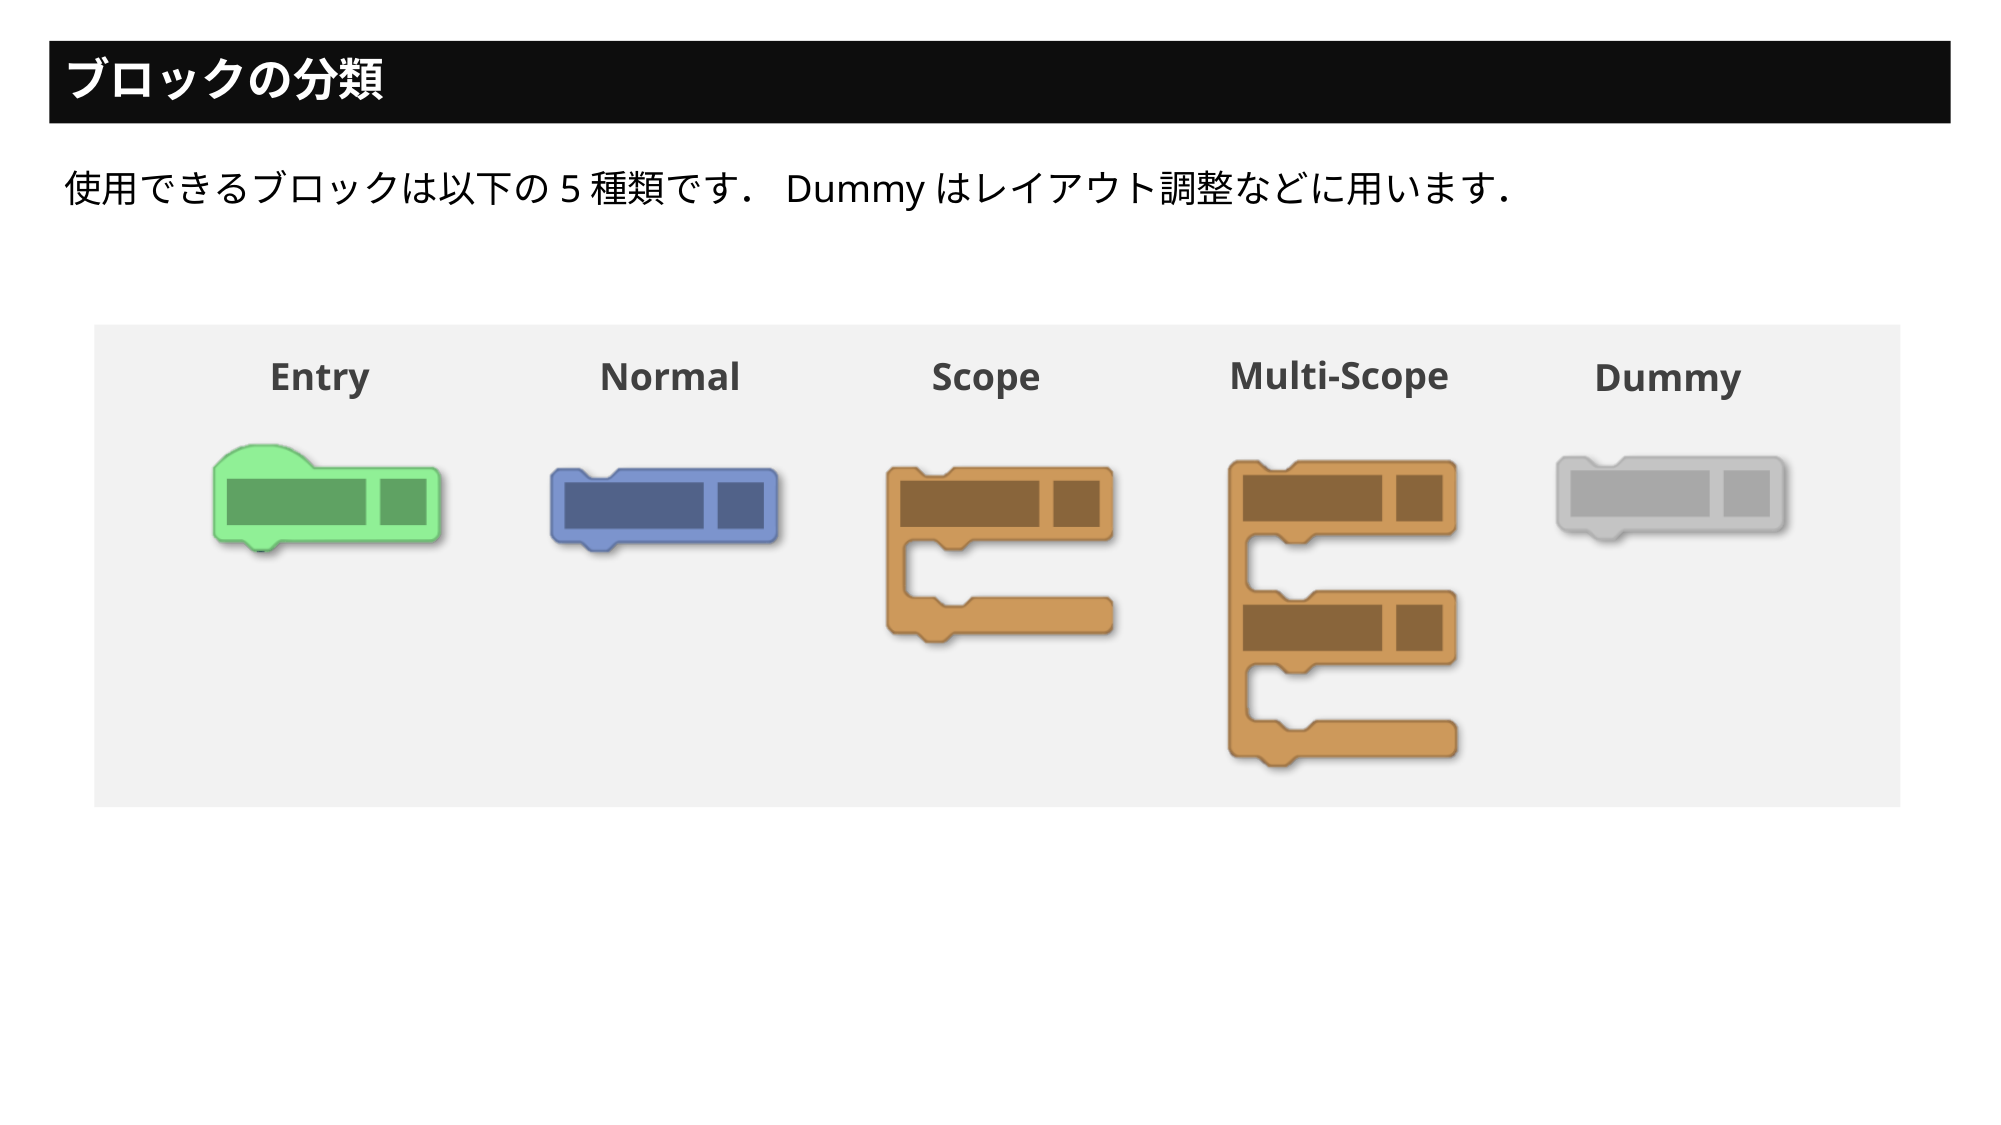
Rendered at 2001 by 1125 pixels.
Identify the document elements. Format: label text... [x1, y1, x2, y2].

picture [185, 426, 488, 565]
picture [531, 452, 809, 565]
text_box Multi-Scope [1208, 341, 1471, 407]
text_box Dummy [1563, 343, 1772, 409]
picture [1185, 440, 1494, 781]
text_box Normal [566, 342, 775, 409]
picture [1536, 440, 1815, 553]
text_box Entry [215, 342, 424, 409]
title ブロックの分類 [49, 40, 1951, 124]
text_box 使用できるブロックは以下の5種類です．Dummyはレイアウト調整などに用います． [49, 157, 1912, 218]
text_box [93, 324, 1901, 808]
picture [852, 440, 1142, 658]
text_box Scope [882, 342, 1091, 409]
